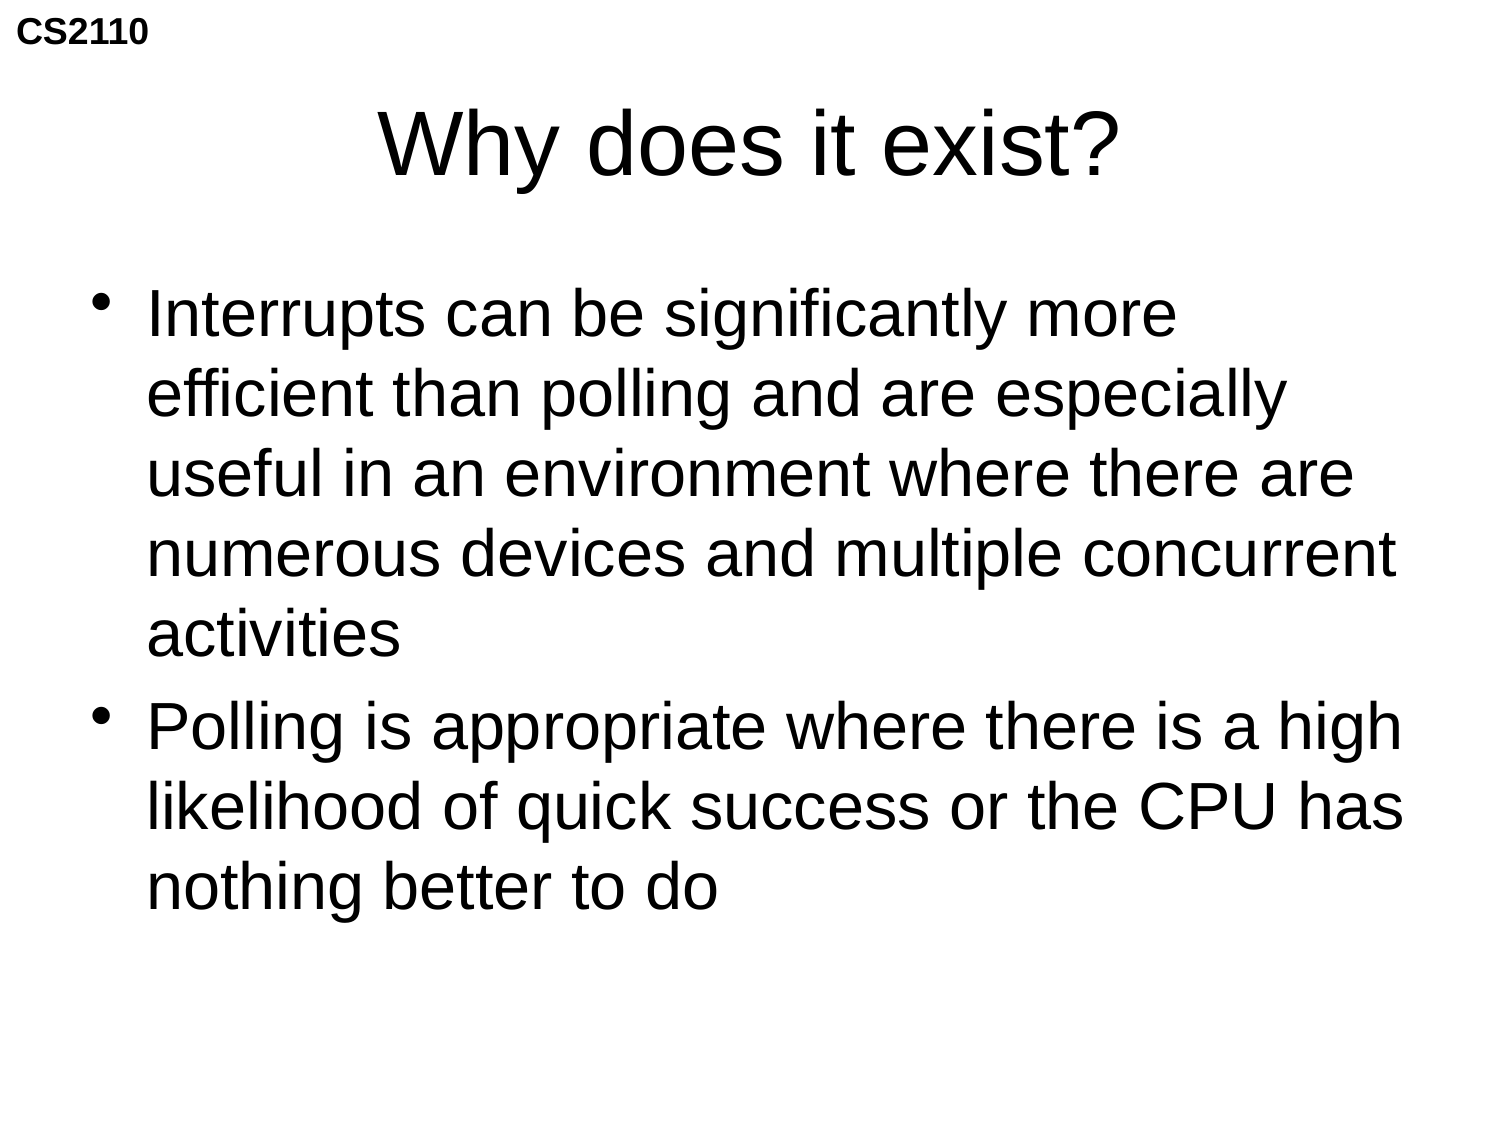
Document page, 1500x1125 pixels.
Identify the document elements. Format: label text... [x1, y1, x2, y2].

list Interrupts can be significantly more efficient than polling and are especially useful in an environment where there are numerous devices and multiple concurrent activities Polling is appropriate where there is a high likelihood of quick success or the CPU has nothing better to do [75, 262, 1425, 1100]
title Why does it exist? [75, 45, 1425, 233]
